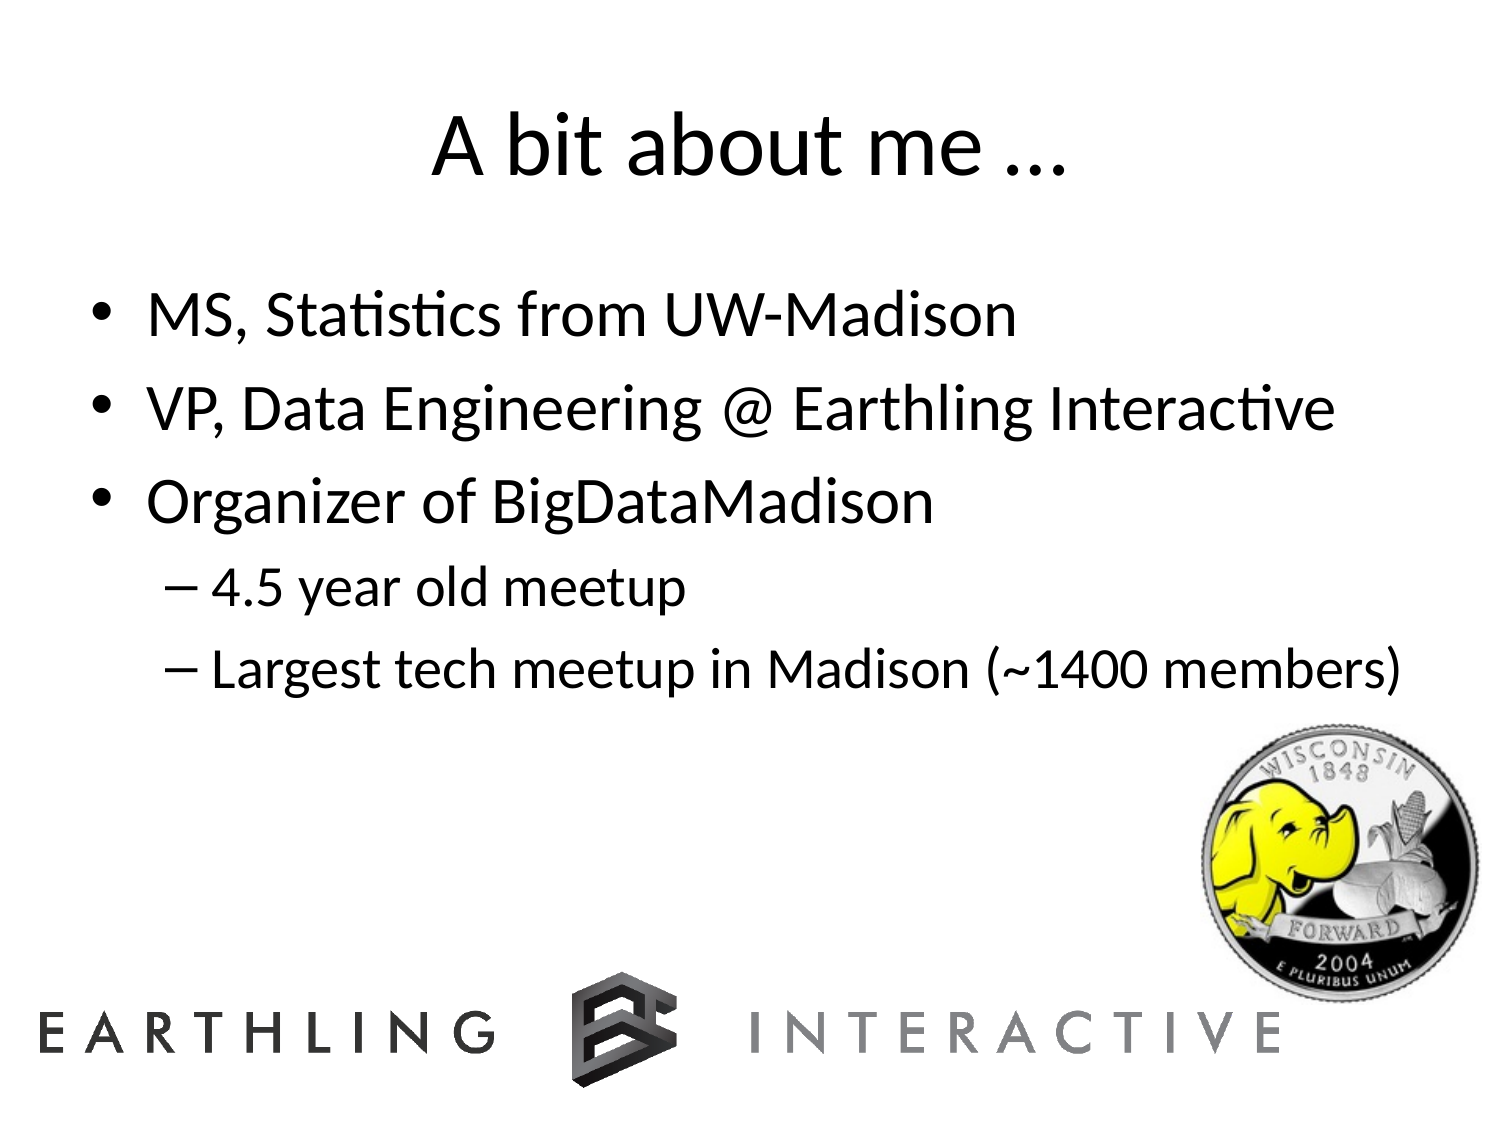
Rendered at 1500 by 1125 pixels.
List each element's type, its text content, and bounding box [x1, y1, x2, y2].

picture [40, 723, 1482, 1125]
title A bit about me … [75, 45, 1425, 233]
list MS, Statistics from UW-Madison VP, Data Engineering @ Earthling Interactive Organizer of BigDataMadison 4.5 year old meetup Largest tech meetup in Madison (~1400 members) [75, 262, 1425, 925]
